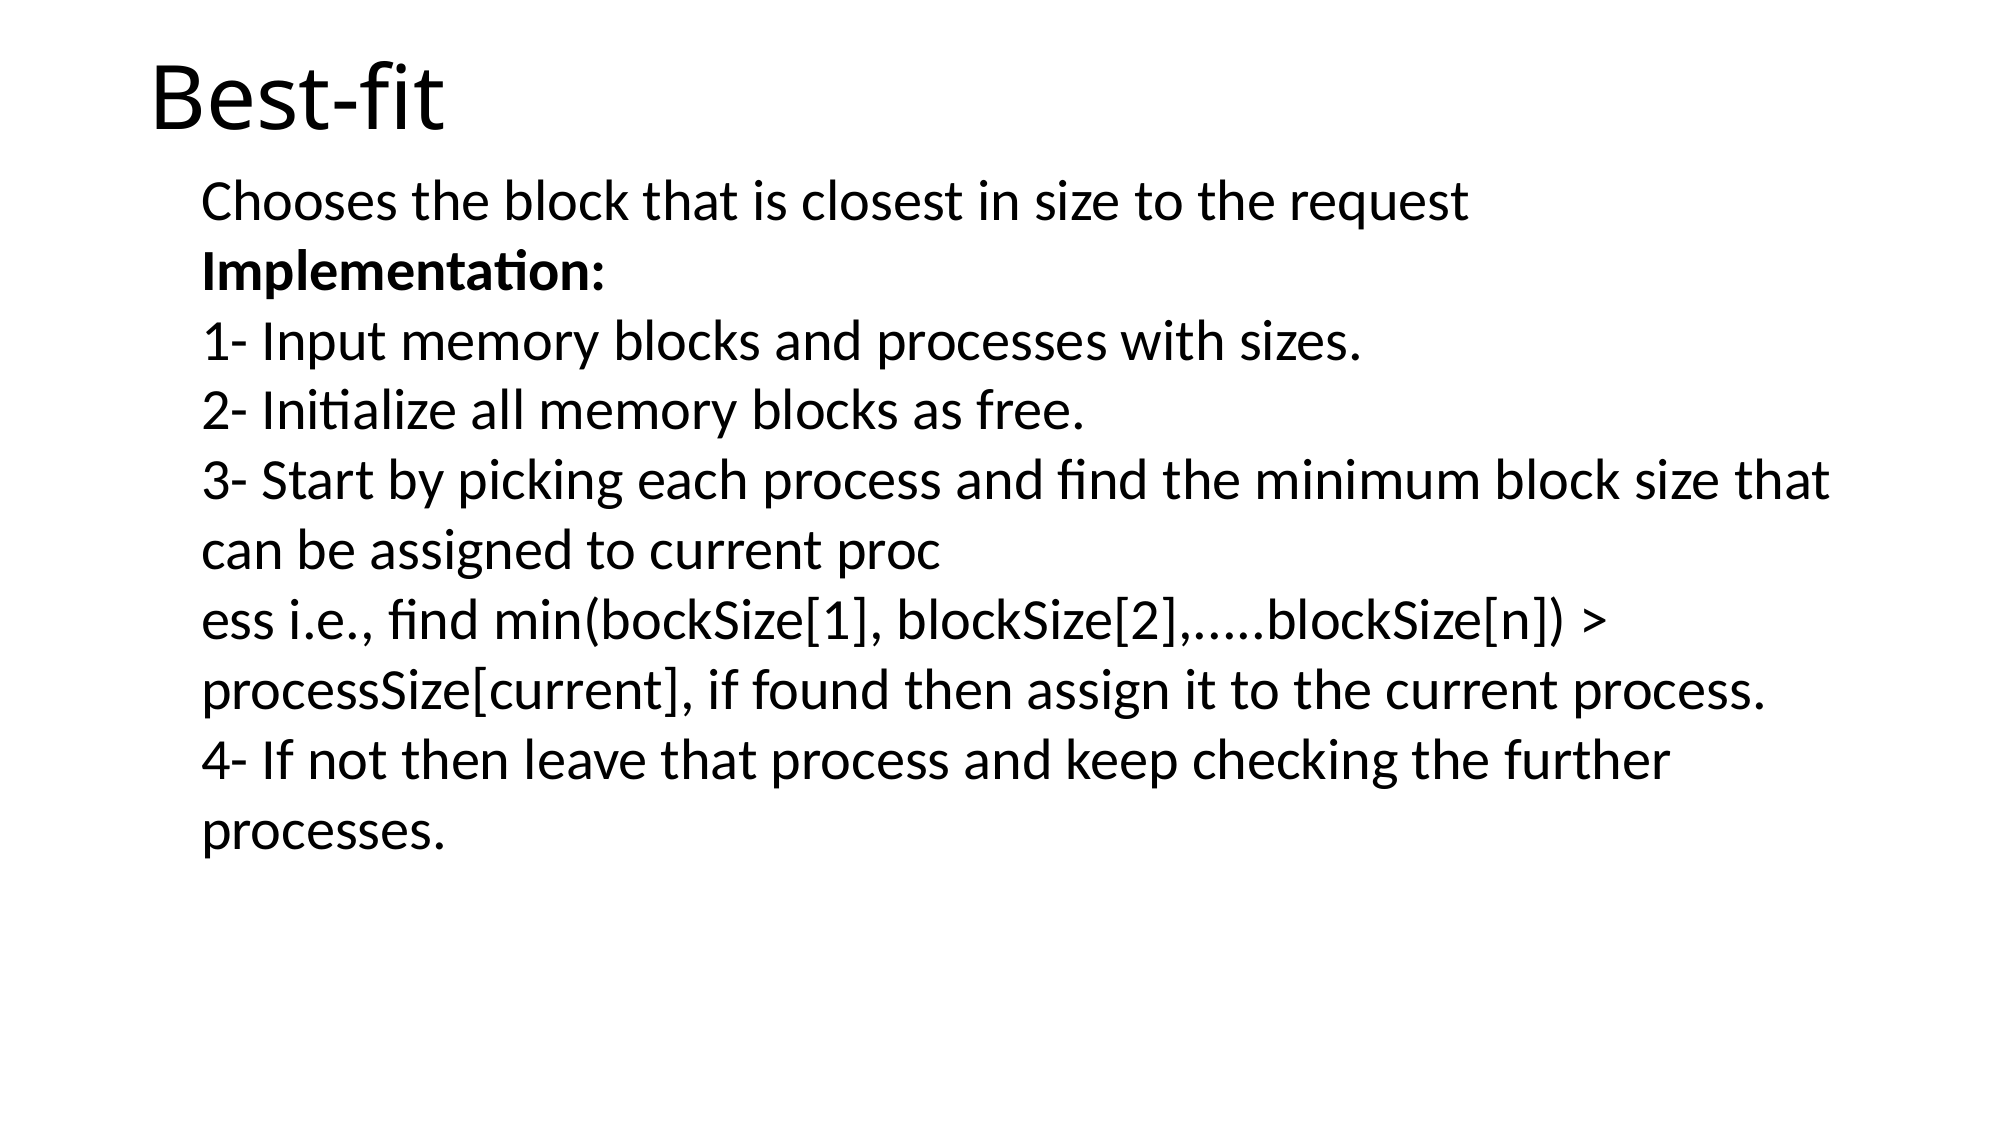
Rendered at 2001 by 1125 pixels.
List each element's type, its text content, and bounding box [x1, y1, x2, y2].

title Best-fit [88, 32, 1814, 155]
list Chooses the block that is closest in size to the request Implementation: 1- Input memory blocks and processes with sizes. 2- Initialize all memory blocks as free. 3- Start by picking each process and find the minimum block size that can be assigned to current proc ess i.e., find min(bockSize[1], blockSize[2],.....blockSize[n]) > processSize[current], if found then assign it to the current process. 4- If not then leave that process and keep checking the further processes. [186, 154, 1912, 869]
